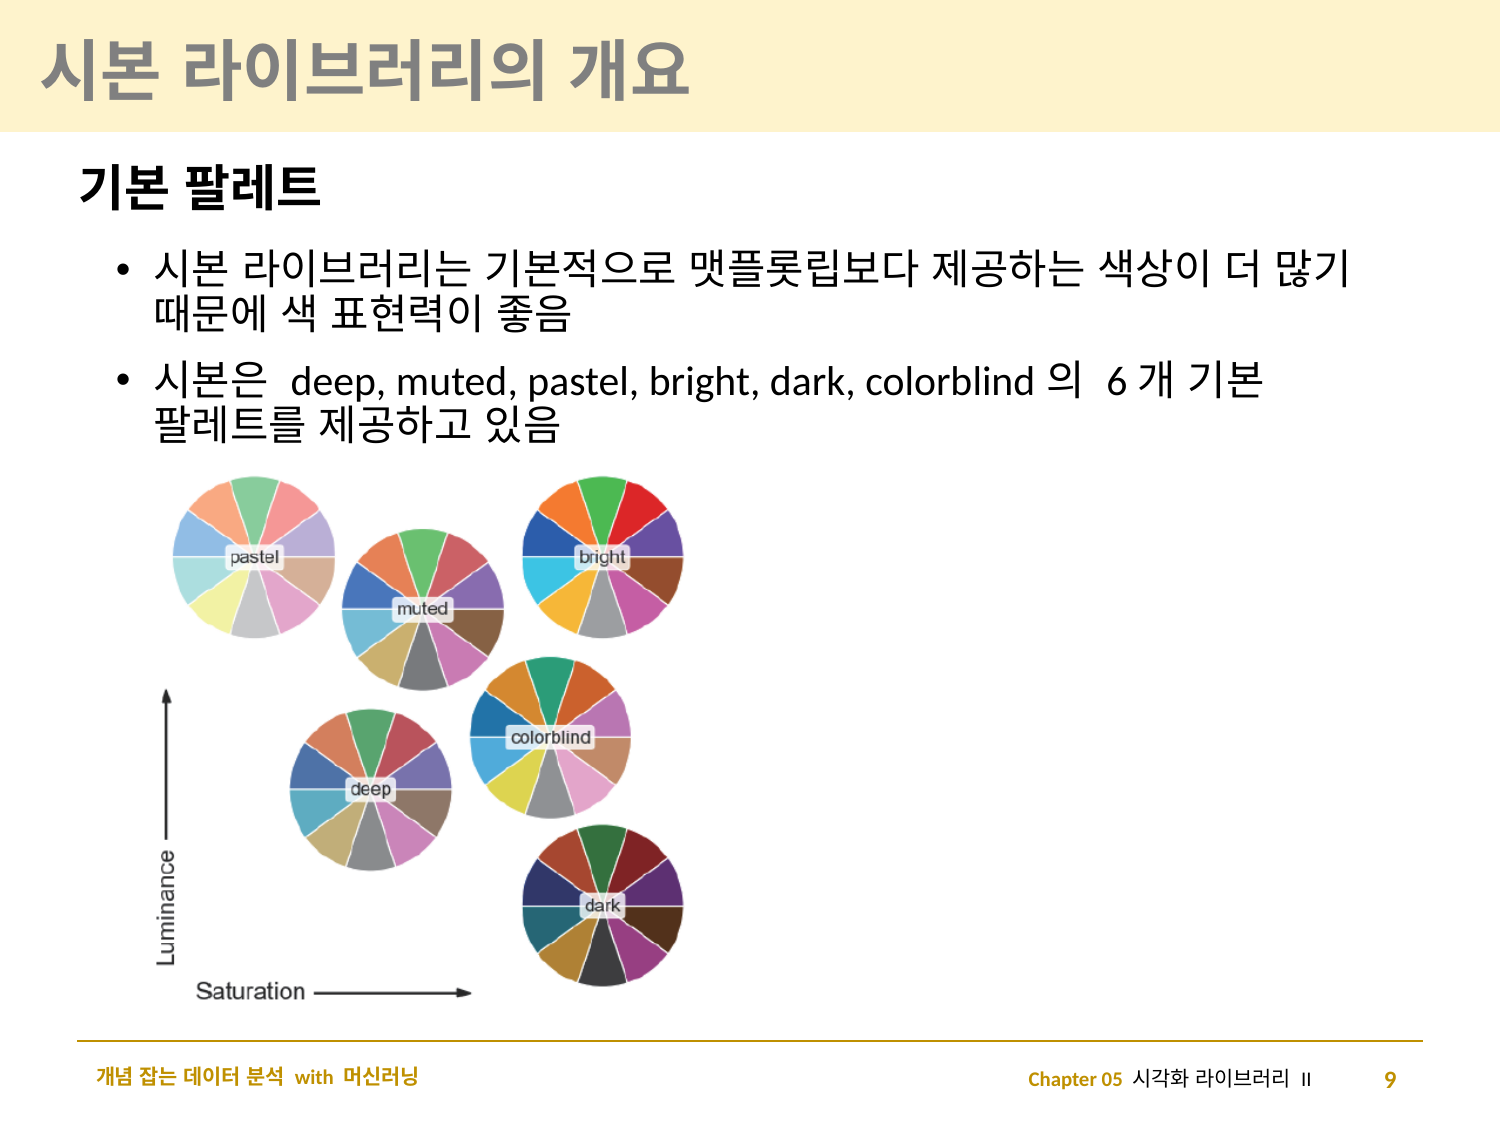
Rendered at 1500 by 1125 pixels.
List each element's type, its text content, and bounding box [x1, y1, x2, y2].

title 시본 라이브러리의 개요 [24, 30, 1319, 119]
list 기본 팔레트 [64, 155, 1369, 232]
picture [153, 474, 686, 1003]
list 시본 라이브러리는 기본적으로 맷플롯립보다 제공하는 색상이 더 많기 때문에 색 표현력이 좋음 시본은 deep, muted, pastel, bright, dark, colorblind의 6개 기본 팔레트를 제공하고 있음 [100, 241, 1390, 937]
